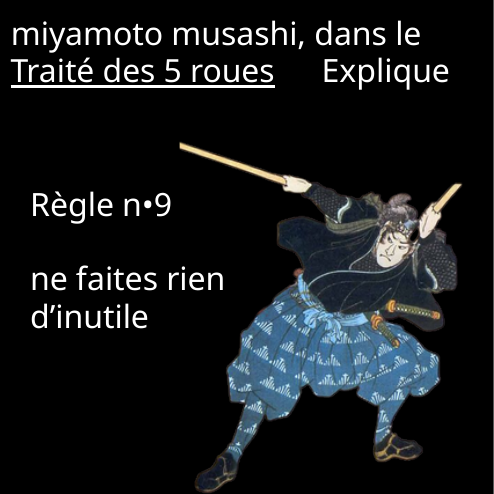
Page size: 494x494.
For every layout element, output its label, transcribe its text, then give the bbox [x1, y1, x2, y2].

text_box Explique [321, 51, 485, 89]
text_box Règle n•9 ne faites rien d’inutile [30, 185, 248, 335]
text_box miyamoto musashi, dans le [10, 14, 485, 52]
text_box [179, 141, 464, 494]
text_box Traité des 5 roues [10, 52, 321, 89]
